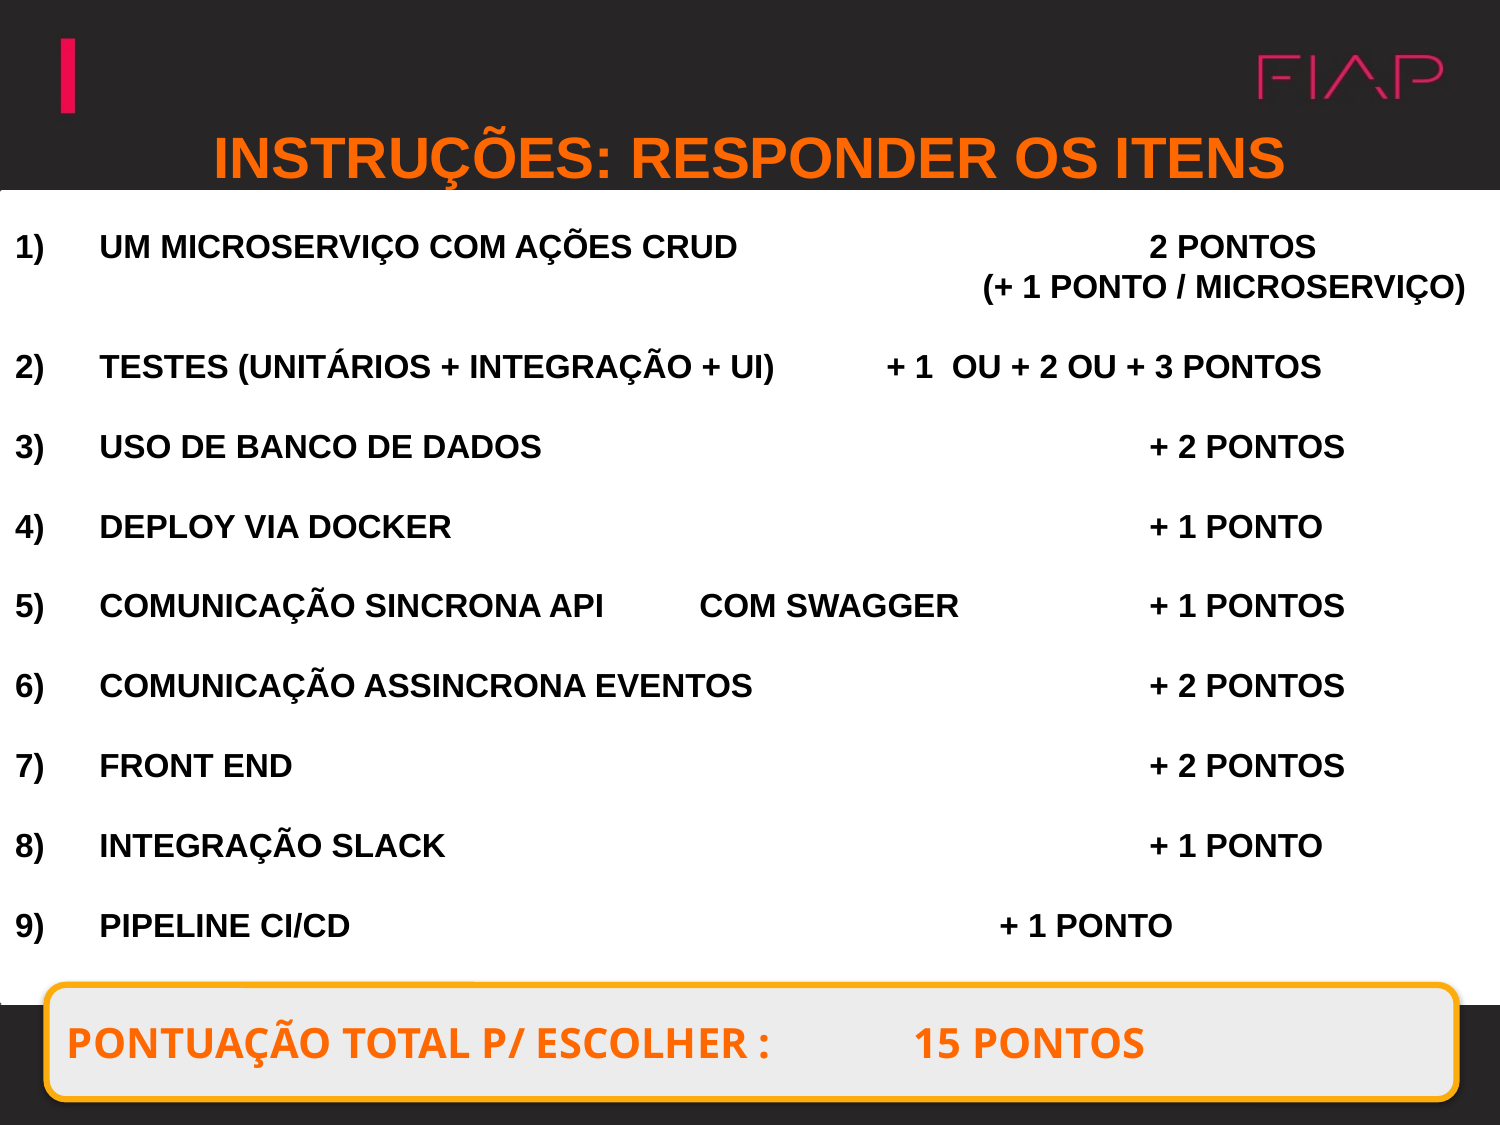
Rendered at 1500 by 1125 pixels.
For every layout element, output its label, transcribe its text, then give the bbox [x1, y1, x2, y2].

picture [0, 658, 1500, 1125]
list INSTRUÇÕES: RESPONDER OS ITENS UM MICROSERVIÇO COM AÇÕES CRUD 2 PONTOS (+ 1 PONTO / MICROSERVIÇO) . TESTES (UNITÁRIOS + INTEGRAÇÃO + UI) + 1 OU + 2 OU + 3 PONTOS USO DE BANCO DE DADOS + 2 PONTOS DEPLOY VIA DOCKER + 1 PONTO COMUNICAÇÃO SINCRONA API COM SWAGGER + 1 PONTOS COMUNICAÇÃO ASSINCRONA EVENTOS + 2 PONTOS FRONT END + 2 PONTOS INTEGRAÇÃO SLACK + 1 PONTO PIPELINE CI/CD + 1 PONTO [0, 527, 1500, 658]
text_box PONTUAÇÃO TOTAL P/ ESCOLHER : 15 PONTOS [43, 981, 1460, 1103]
picture [0, 0, 1500, 527]
